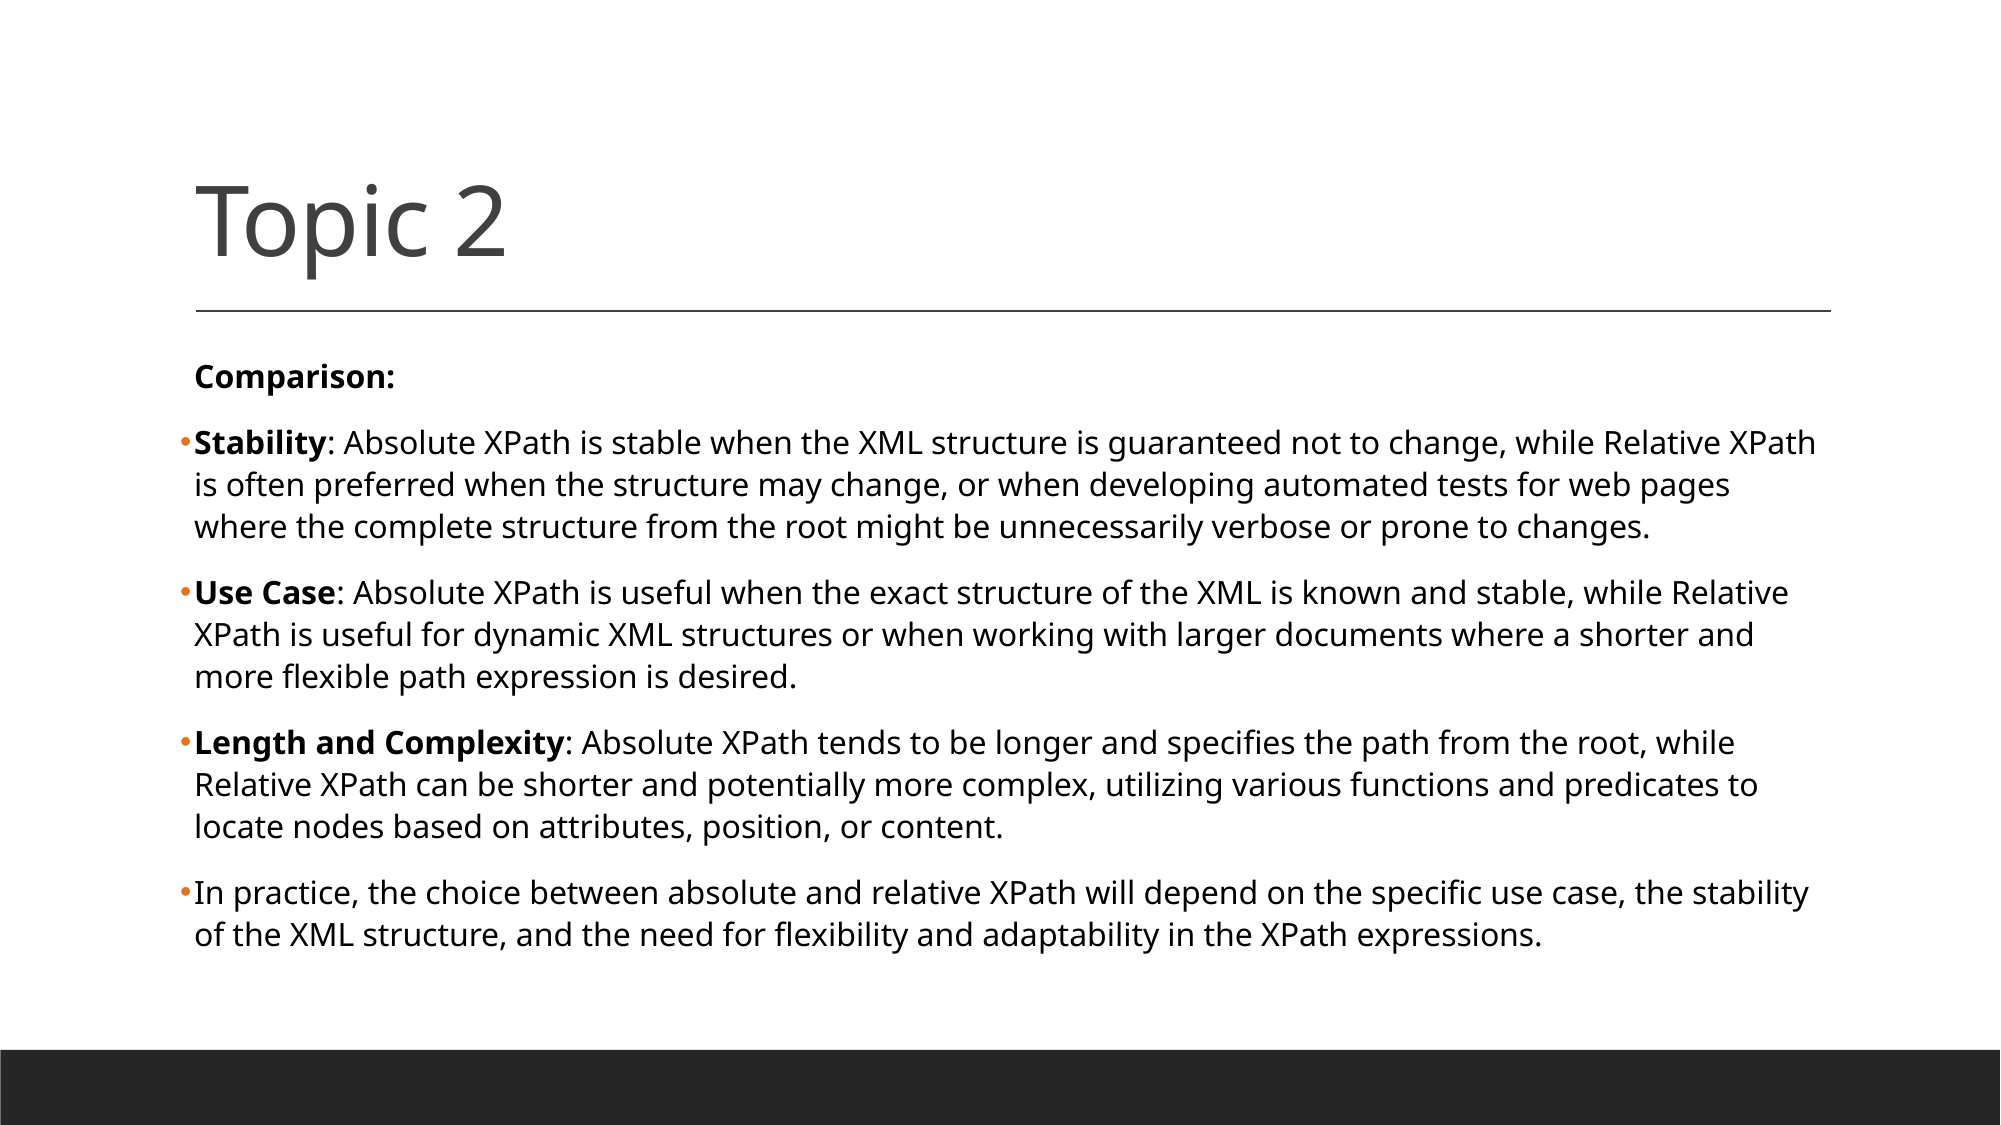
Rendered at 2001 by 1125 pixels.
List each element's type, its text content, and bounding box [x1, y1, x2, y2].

list Comparison: Stability: Absolute XPath is stable when the XML structure is guaranteed not to change, while Relative XPath is often preferred when the structure may change, or when developing automated tests for web pages where the complete structure from the root might be unnecessarily verbose or prone to changes. Use Case: Absolute XPath is useful when the exact structure of the XML is known and stable, while Relative XPath is useful for dynamic XML structures or when working with larger documents where a shorter and more flexible path expression is desired. Length and Complexity: Absolute XPath tends to be longer and specifies the path from the root, while Relative XPath can be shorter and potentially more complex, utilizing various functions and predicates to locate nodes based on attributes, position, or content. In practice, the choice between absolute and relative XPath will depend on the specific use case, the stability of the XML structure, and the need for flexibility and adaptability in the XPath expressions. [180, 345, 1830, 963]
title Topic 2 [180, 47, 1830, 285]
